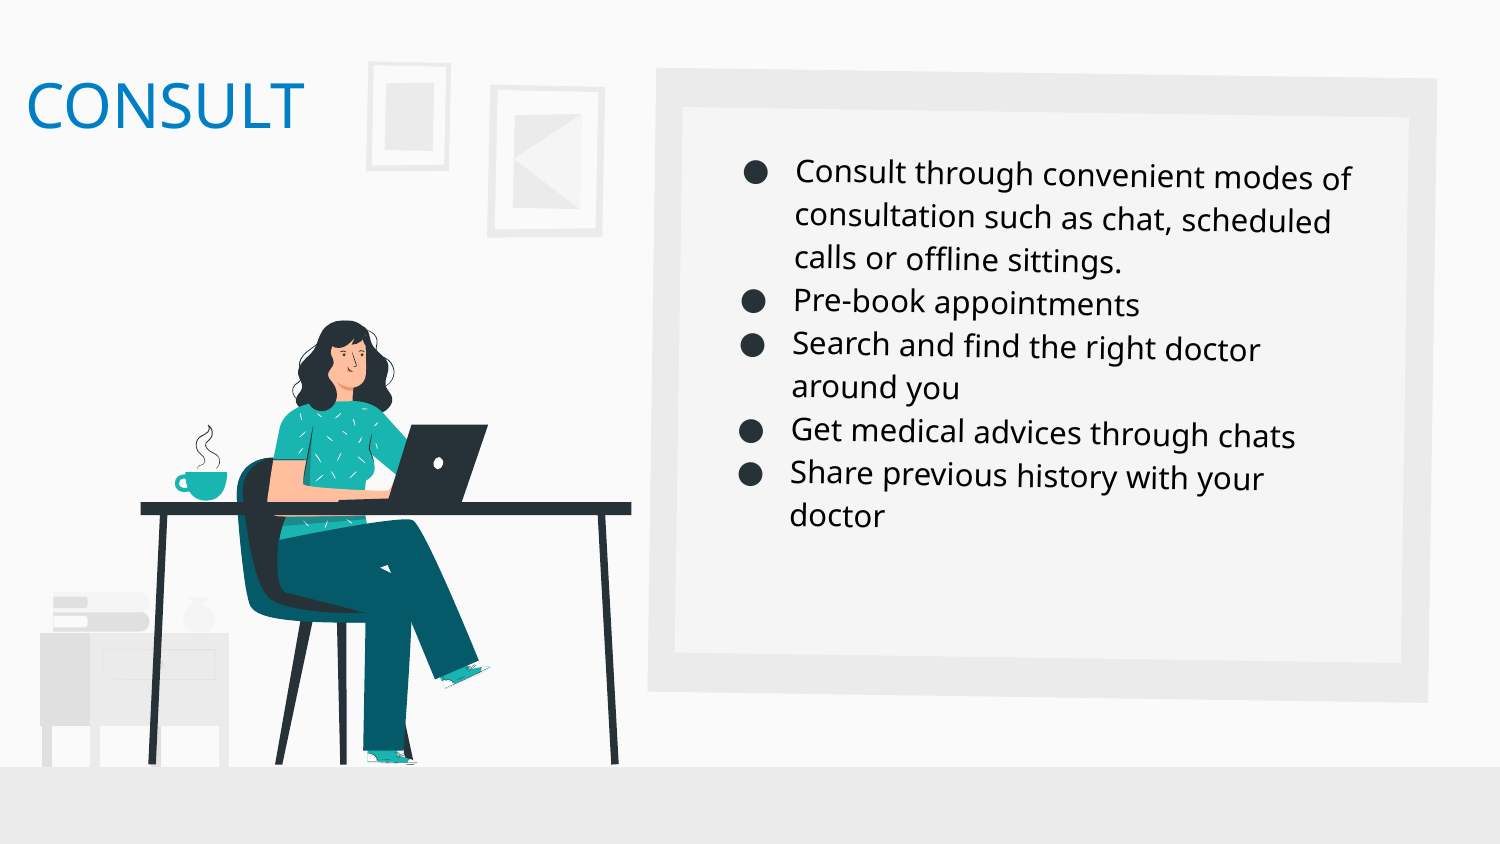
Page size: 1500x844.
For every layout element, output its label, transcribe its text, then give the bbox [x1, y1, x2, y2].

title CONSULT [10, 9, 441, 199]
text_box Consult through convenient modes of consultation such as chat, scheduled calls or offline sittings. Pre-book appointments Search and find the right doctor around you Get medical advices through chats Share previous history with your doctor [697, 128, 1390, 660]
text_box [140, 320, 632, 765]
